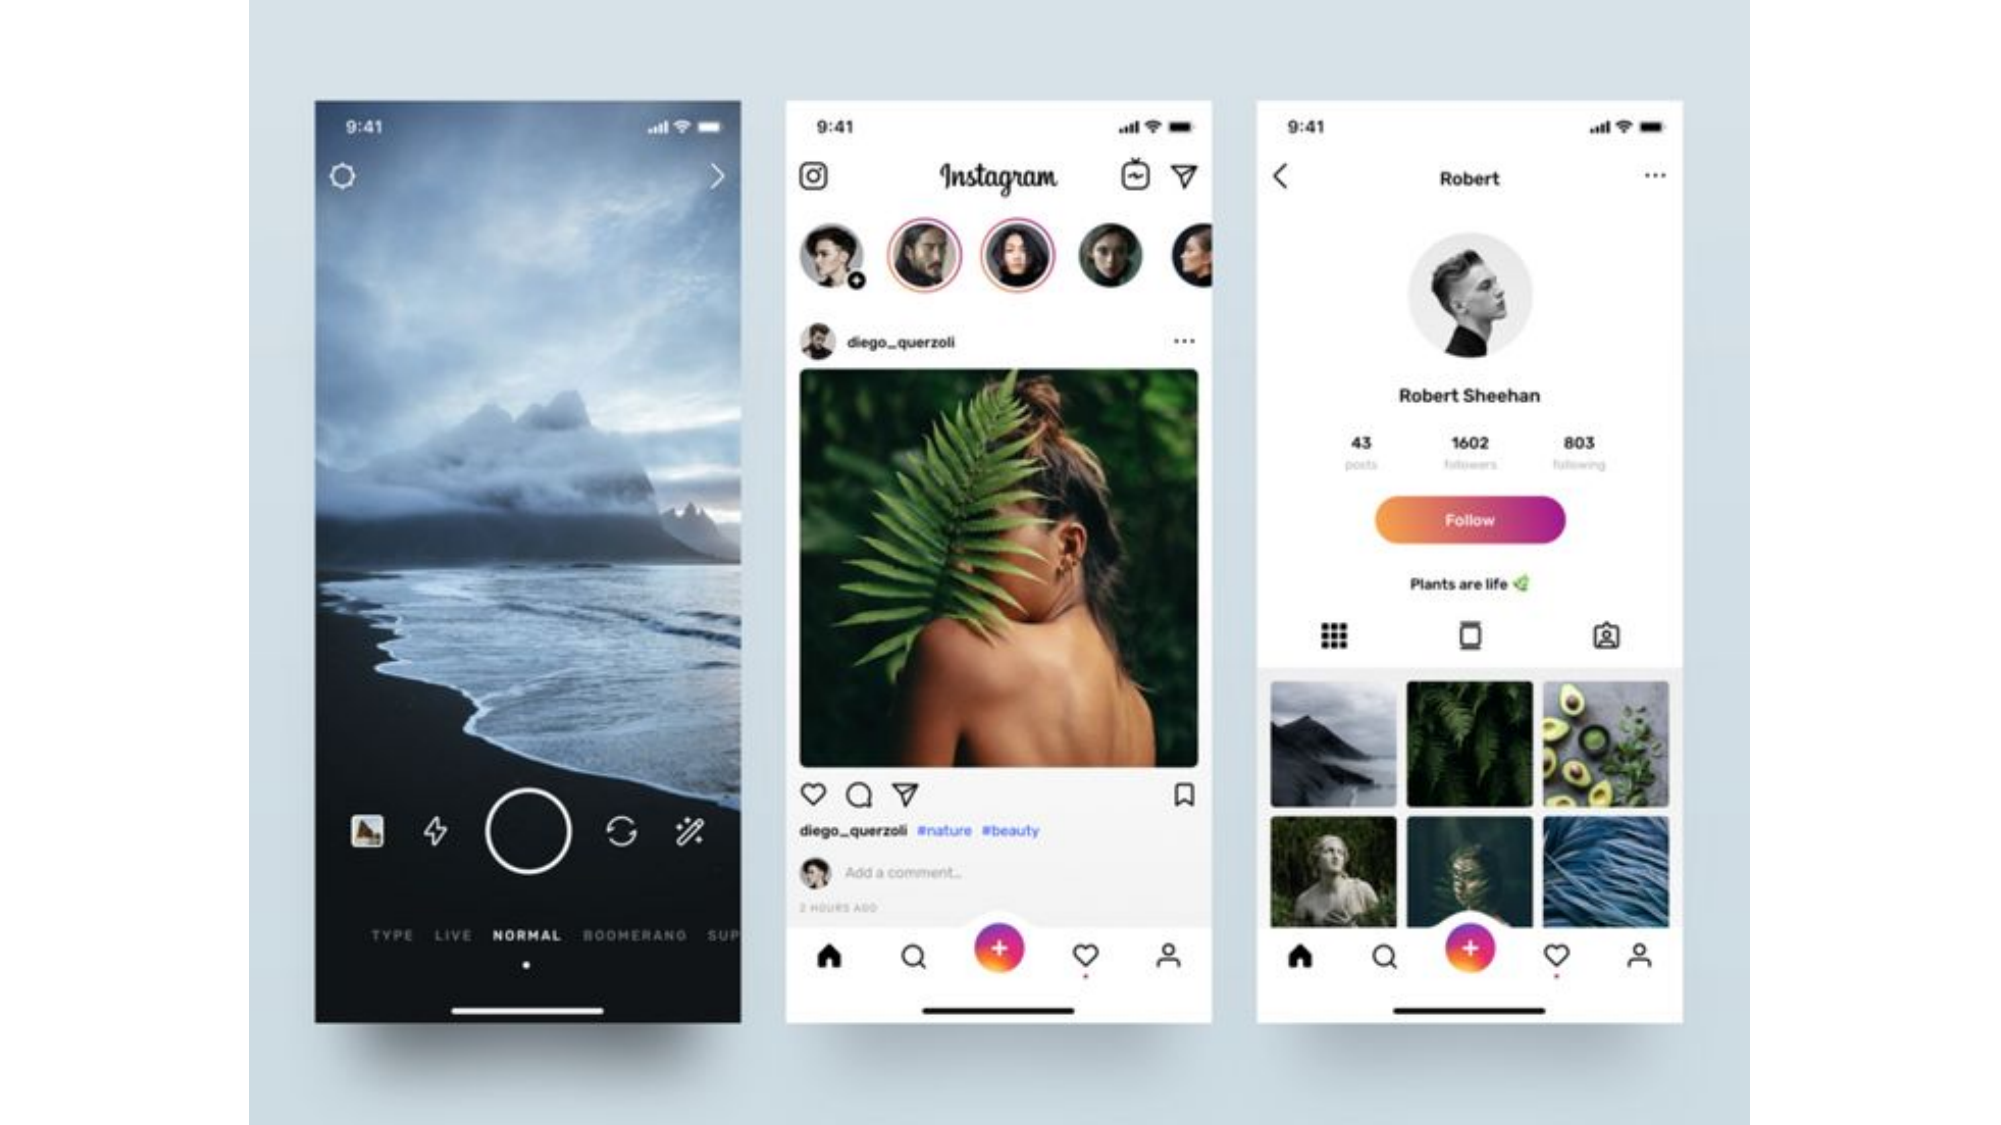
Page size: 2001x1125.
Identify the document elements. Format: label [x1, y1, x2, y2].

list [249, 0, 1750, 1125]
